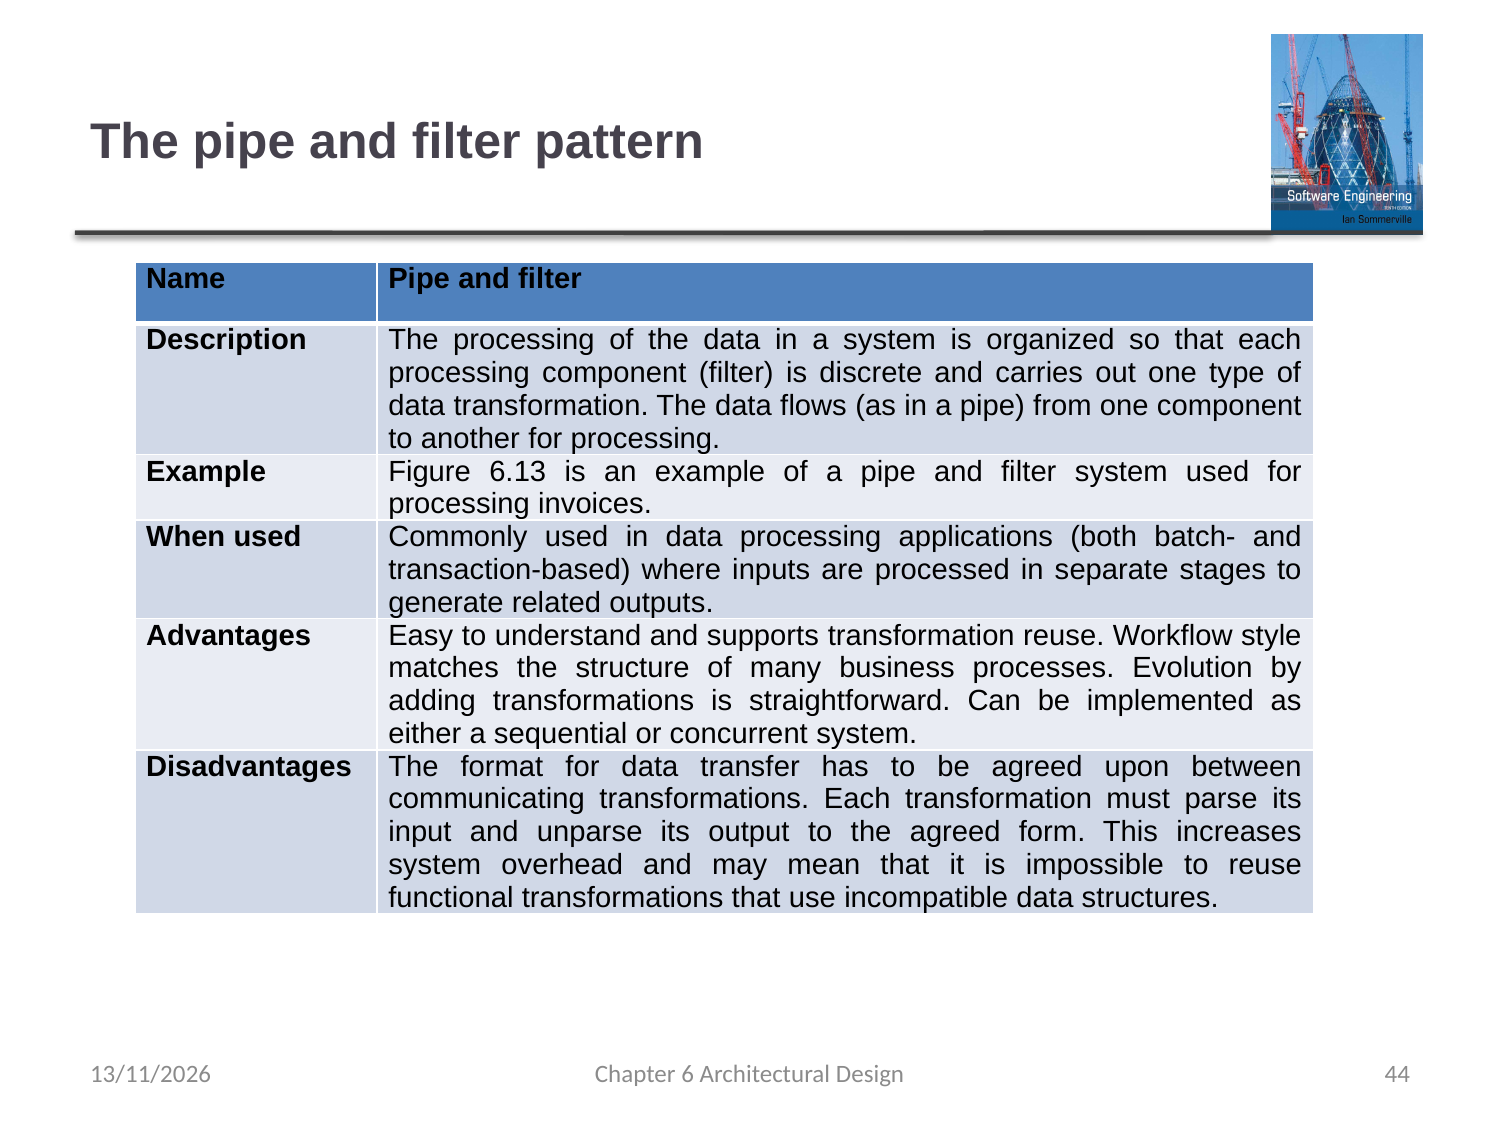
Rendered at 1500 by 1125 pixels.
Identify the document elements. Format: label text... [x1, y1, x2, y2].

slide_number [75, 1042, 425, 1103]
table_cell Figure 6.13 is an example of a pipe and filter system used for processing invoices. [378, 455, 1313, 519]
picture [1271, 34, 1423, 230]
table_cell When used [136, 521, 376, 618]
title The pipe and filter pattern [74, 44, 1272, 233]
table_header Pipe and filter [378, 263, 1313, 321]
table_cell Example [136, 455, 376, 519]
table_header Name [136, 263, 376, 321]
table_cell Advantages [136, 619, 376, 749]
table_cell Description [136, 326, 376, 454]
table_cell Commonly used in data processing applications (both batch- and transaction-based) where inputs are processed in separate stages to generate related outputs. [378, 521, 1313, 618]
footer Chapter 6 Architectural Design [512, 1042, 988, 1103]
table_cell Disadvantages [136, 751, 376, 913]
table_cell The format for data transfer has to be agreed upon between communicating transformations. Each transformation must parse its input and unparse its output to the agreed form. This increases system overhead and may mean that it is impossible to reuse functional transformations that use incompatible data structures. [378, 751, 1313, 913]
table_cell The processing of the data in a system is organized so that each processing component (filter) is discrete and carries out one type of data transformation. The data flows (as in a pipe) from one component to another for processing. [378, 326, 1313, 454]
table_cell Easy to understand and supports transformation reuse. Workflow style matches the structure of many business processes. Evolution by adding transformations is straightforward. Can be implemented as either a sequential or concurrent system. [378, 619, 1313, 749]
slide_number 44 [1074, 1042, 1425, 1103]
